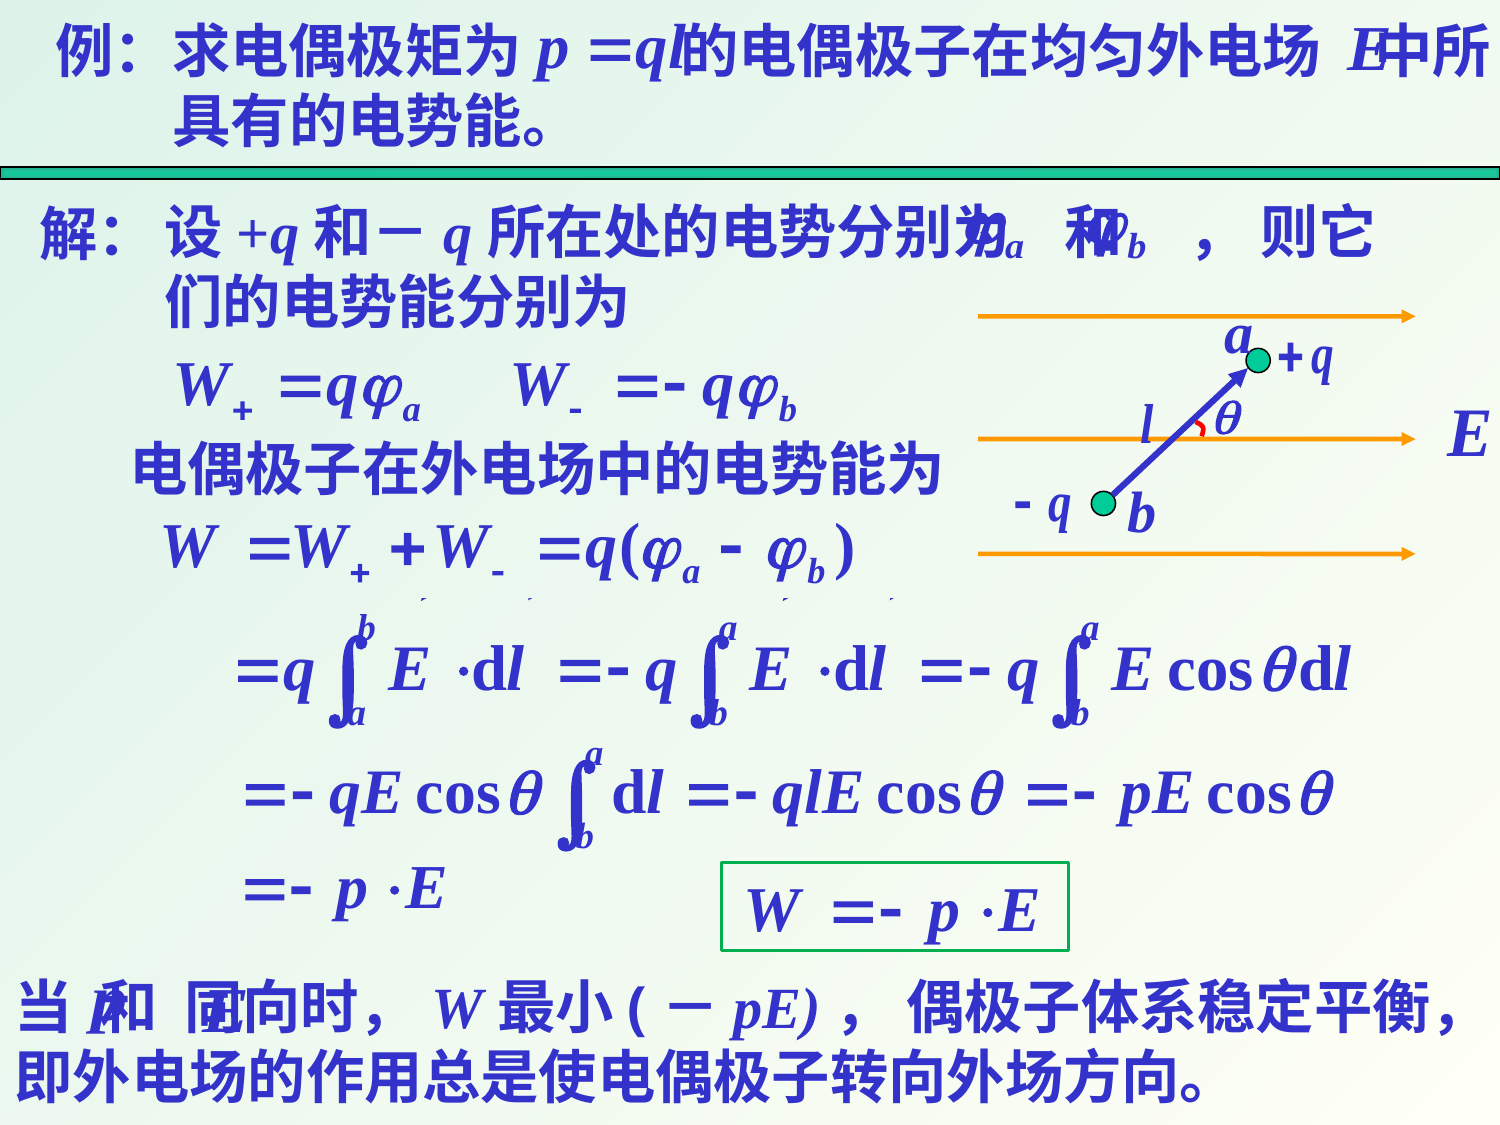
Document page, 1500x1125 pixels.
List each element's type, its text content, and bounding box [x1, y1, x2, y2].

text_box [1250, 432, 1416, 446]
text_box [512, 349, 801, 426]
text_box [174, 349, 426, 426]
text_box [229, 723, 1347, 859]
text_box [1012, 488, 1074, 537]
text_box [1274, 352, 1338, 390]
text_box 解： [24, 189, 145, 275]
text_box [721, 861, 1069, 951]
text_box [162, 512, 858, 588]
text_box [0, 962, 1500, 1118]
text_box b [1112, 466, 1172, 552]
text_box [1137, 388, 1164, 448]
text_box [229, 835, 458, 932]
text_box [1195, 421, 1204, 437]
text_box [1091, 491, 1112, 516]
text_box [40, 6, 1500, 163]
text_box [1213, 396, 1247, 438]
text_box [149, 187, 1426, 343]
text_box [1440, 391, 1500, 460]
text_box a [1210, 352, 1269, 373]
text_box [221, 597, 1366, 736]
text_box [0, 166, 1500, 180]
text_box 电偶极子在外电场中的电势能为 [114, 425, 960, 510]
text_box [1220, 373, 1247, 394]
text_box [978, 547, 1416, 561]
